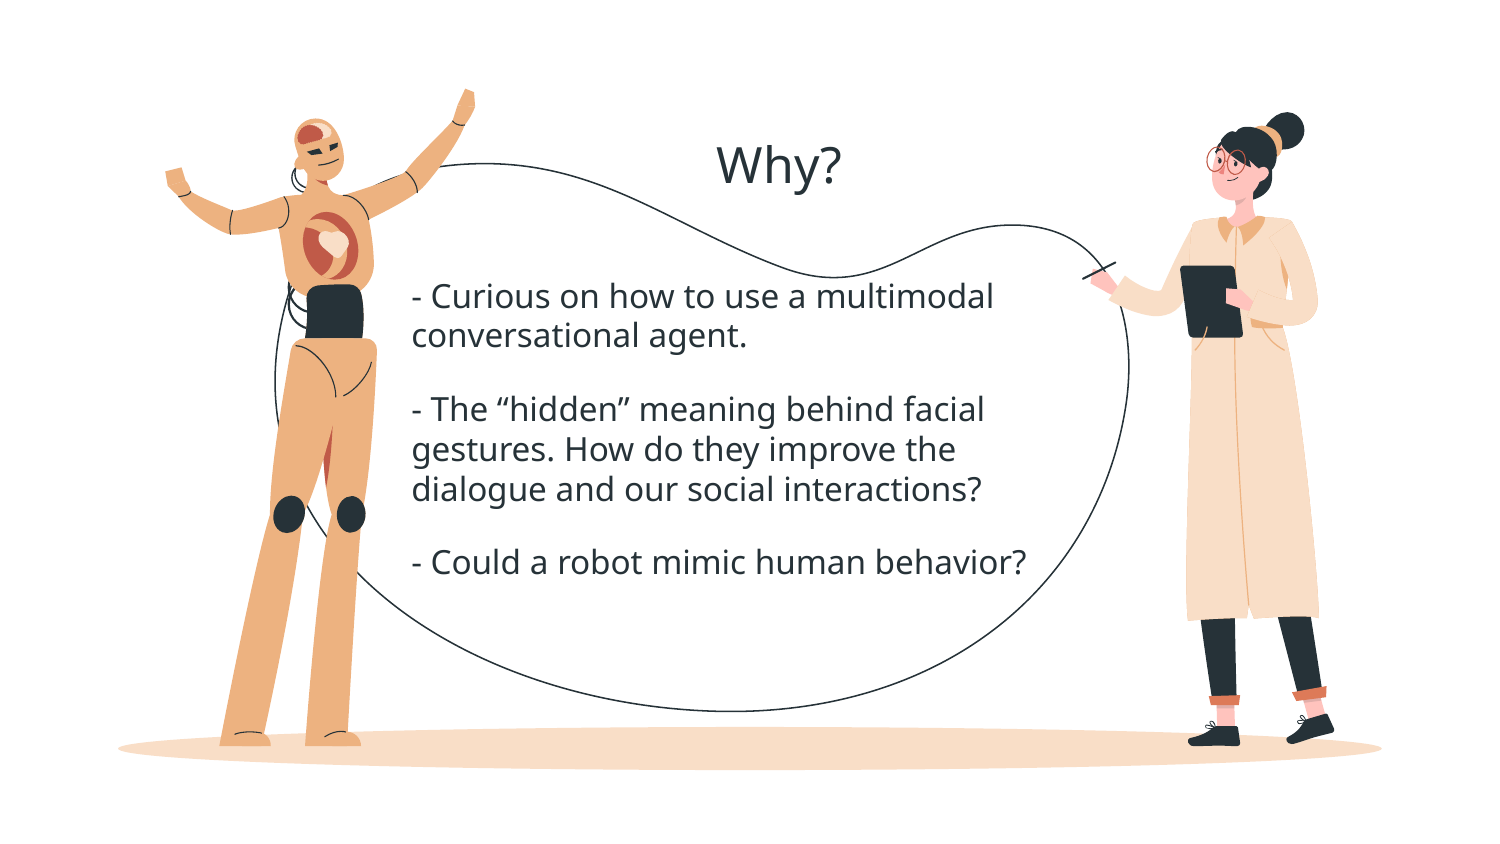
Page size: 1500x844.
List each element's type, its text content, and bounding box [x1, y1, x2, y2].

title Why? [701, 125, 1076, 202]
subtitle - Curious on how to use a multimodal conversational agent. - The “hidden” meaning behind facial gestures. How do they improve the dialogue and our social interactions? - Could a robot mimic human behavior? [480, 259, 1076, 673]
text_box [164, 88, 476, 747]
text_box [118, 726, 1382, 771]
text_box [1081, 111, 1335, 747]
